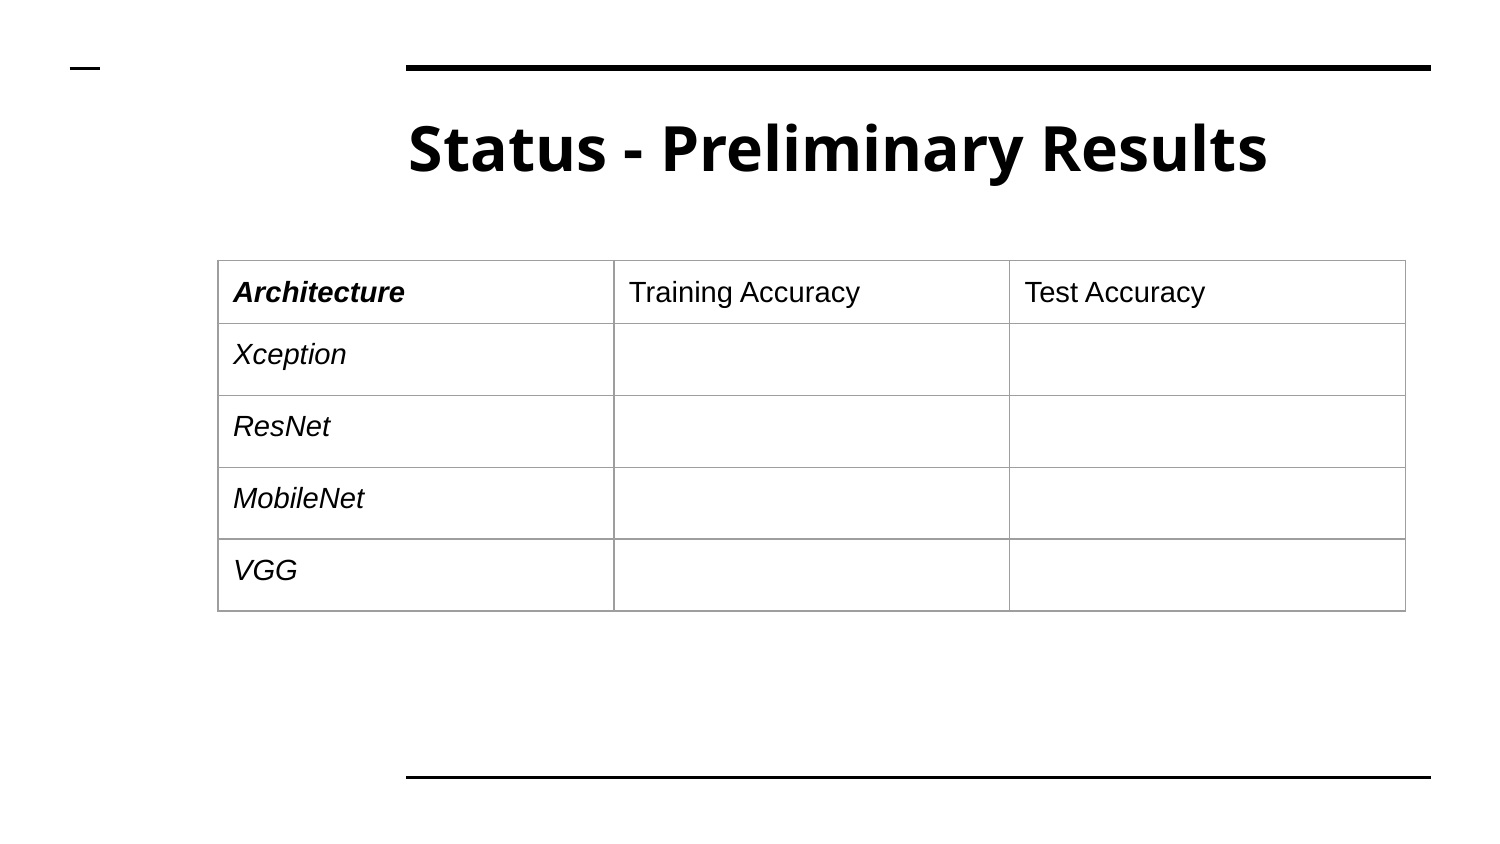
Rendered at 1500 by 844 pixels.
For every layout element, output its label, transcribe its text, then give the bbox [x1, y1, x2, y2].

table_cell [1010, 540, 1405, 610]
title Status - Preliminary Results [393, 94, 1431, 199]
table_cell ResNet [219, 396, 613, 467]
table_header Architecture [219, 261, 613, 323]
table_cell MobileNet [219, 468, 613, 538]
table_cell [615, 468, 1009, 538]
table_cell Xception [219, 324, 613, 395]
table_cell [615, 396, 1009, 467]
table_header Test Accuracy [1010, 261, 1405, 323]
table_cell VGG [219, 540, 613, 610]
table_cell [615, 324, 1009, 395]
table_cell [1010, 468, 1405, 538]
table_header Training Accuracy [615, 261, 1009, 323]
table_cell [615, 540, 1009, 610]
table_cell [1010, 324, 1405, 395]
table_cell [1010, 396, 1405, 467]
